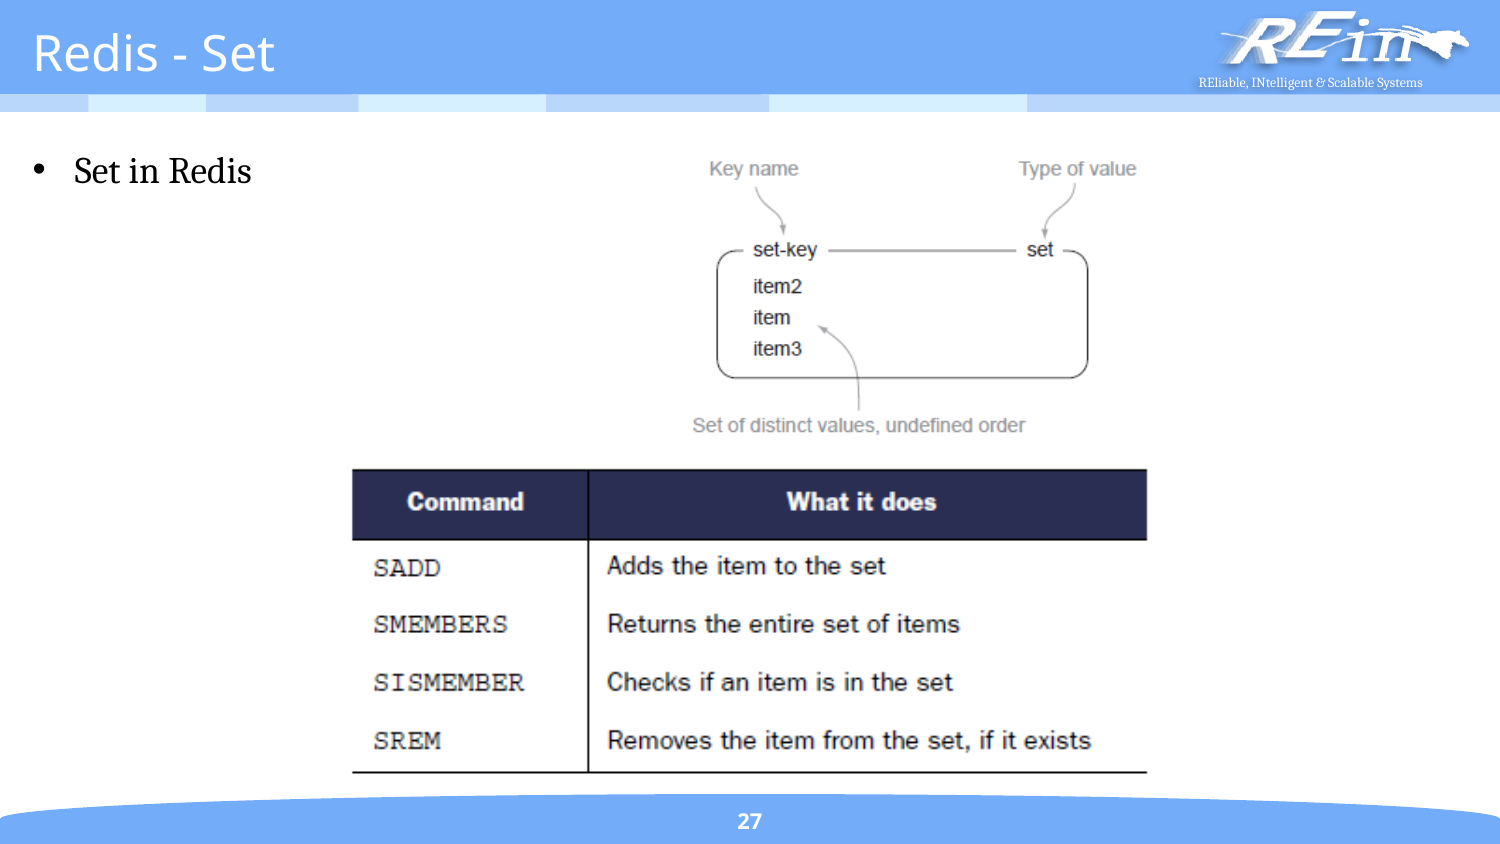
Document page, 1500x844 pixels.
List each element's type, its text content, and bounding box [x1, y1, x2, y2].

picture [687, 146, 1153, 447]
picture [349, 464, 1151, 786]
slide_number 27 [667, 802, 833, 842]
list Set in Redis [17, 138, 1459, 786]
title Redis - Set [17, 17, 1136, 86]
